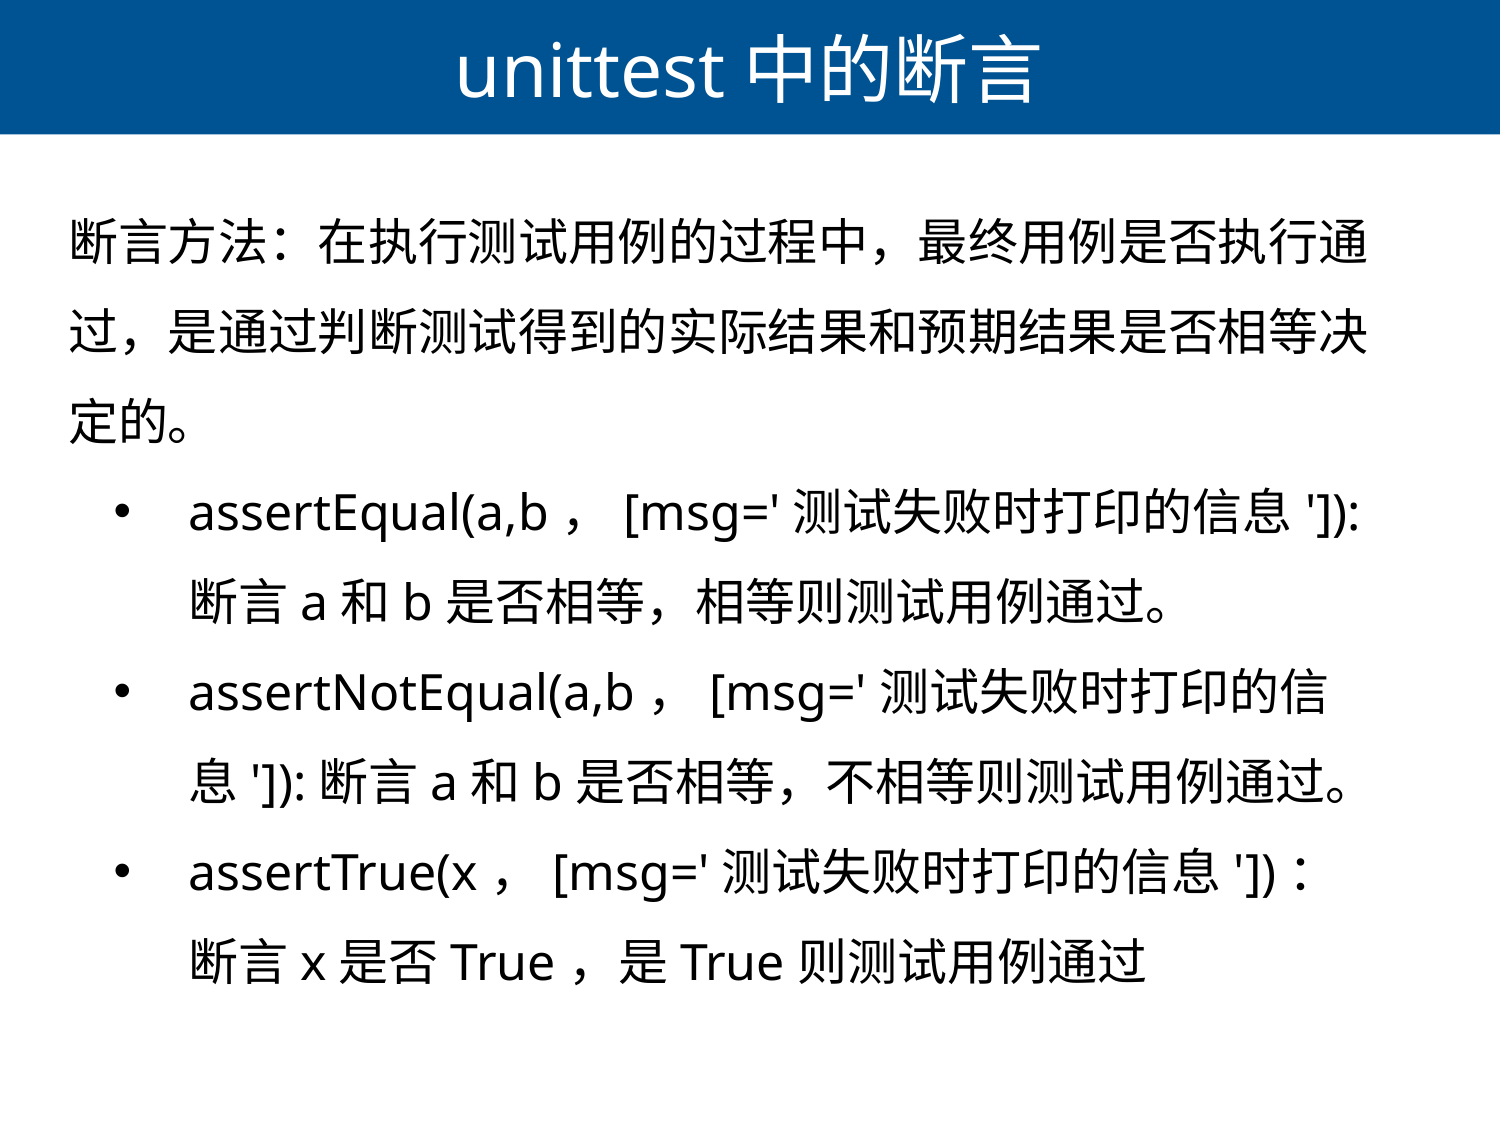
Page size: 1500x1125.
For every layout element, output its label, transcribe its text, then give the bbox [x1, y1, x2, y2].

title unittest中的断言 [0, 0, 1500, 135]
list 断言方法：在执行测试用例的过程中，最终用例是否执行通过，是通过判断测试得到的实际结果和预期结果是否相等决定的。 assertEqual(a,b，[msg='测试失败时打印的信息']):断言a和b是否相等，相等则测试用例通过。 assertNotEqual(a,b，[msg='测试失败时打印的信息']):断言a和b是否相等，不相等则测试用例通过。 assertTrue(x，[msg='测试失败时打印的信息'])：断言x是否True，是True则测试用例通过 [53, 172, 1404, 916]
